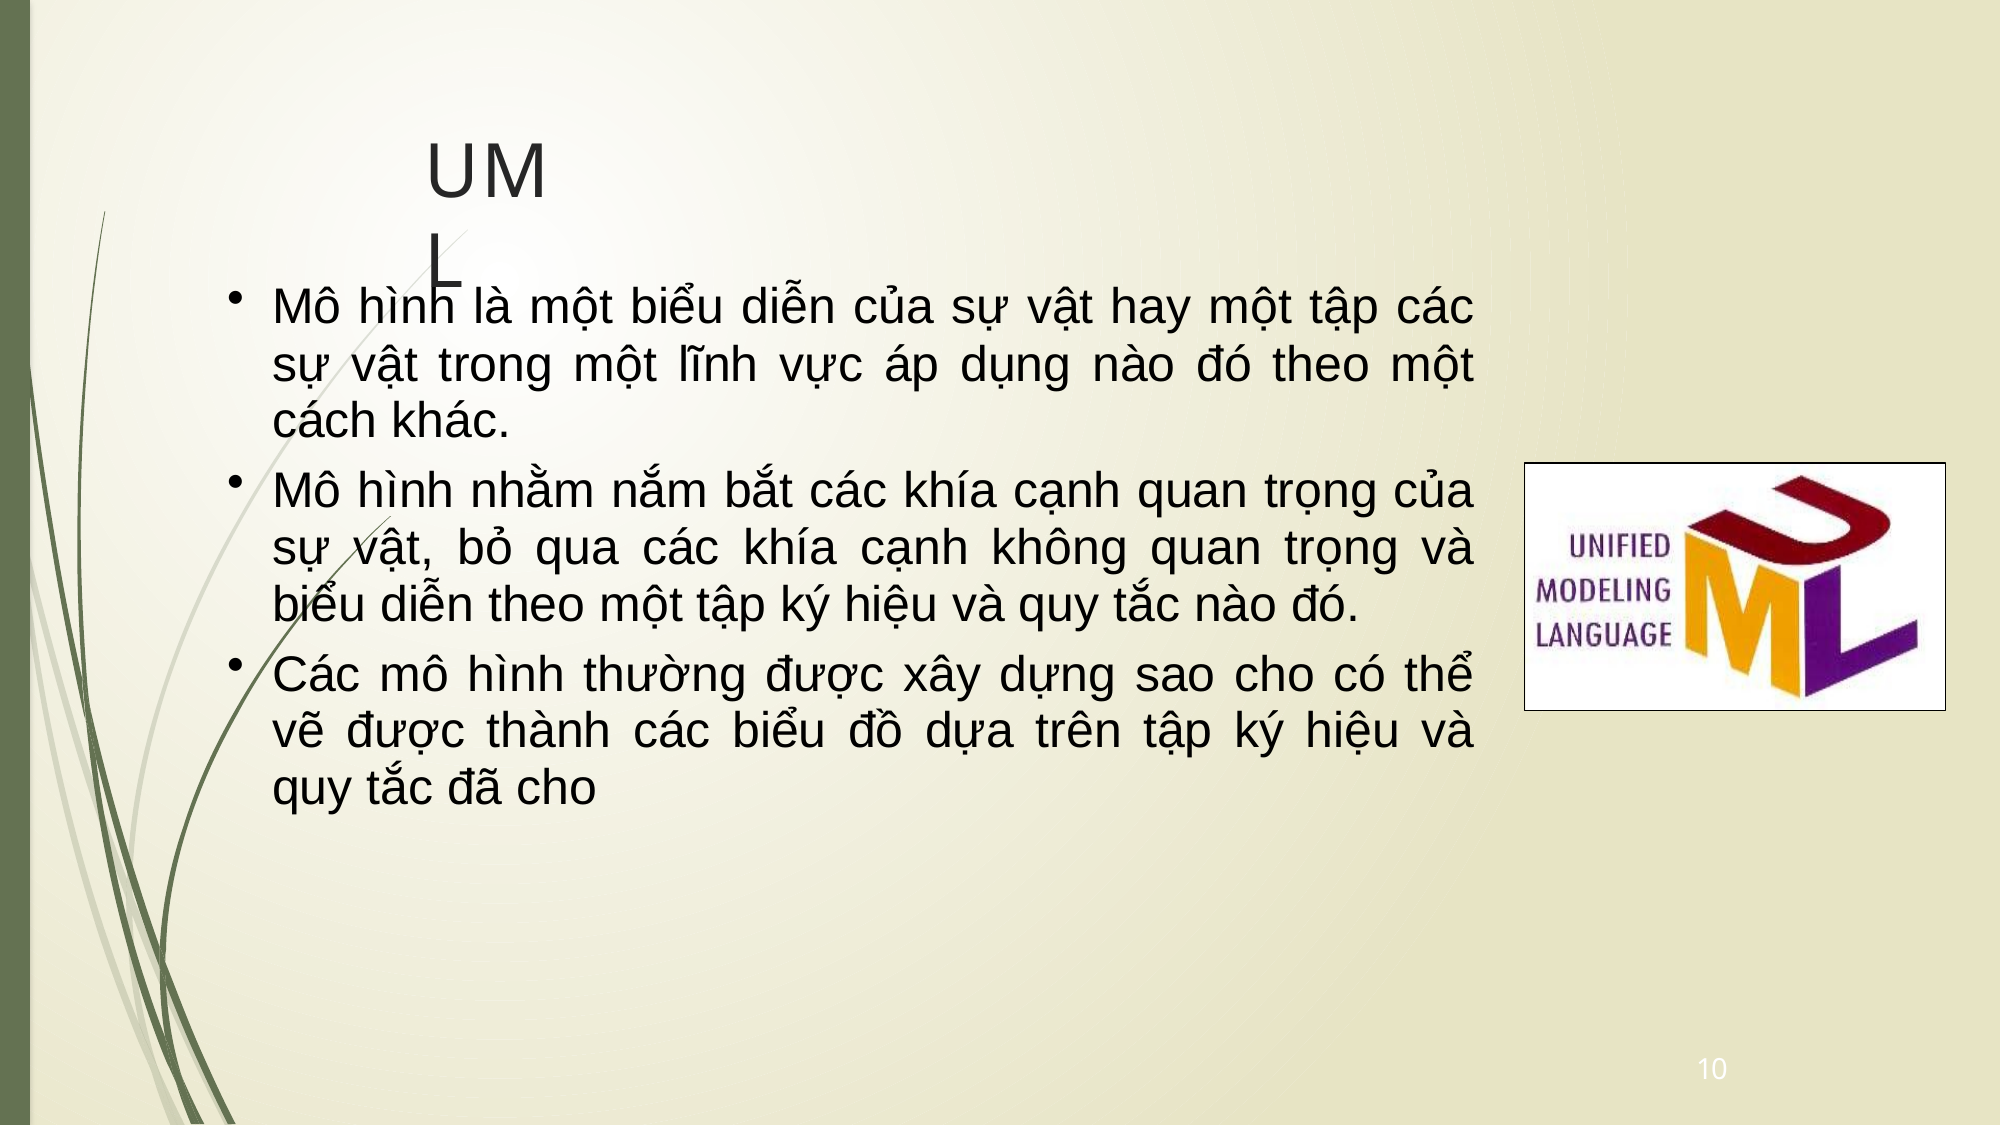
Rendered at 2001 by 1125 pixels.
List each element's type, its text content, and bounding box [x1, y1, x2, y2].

text_box 10 [1689, 1049, 1735, 1090]
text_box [1523, 462, 1946, 712]
title UML [422, 119, 578, 310]
text_box Mô hình là một biểu diễn của sự vật hay một tập các sự vật trong một lĩnh vực áp dụng nào đó theo một cách khác. Mô hình nhằm nắm bắt các khía cạnh quan trọng của sự vật, bỏ qua các khía cạnh không quan trọng và biểu diễn theo một tập ký hiệu và quy tắc nào đó. Các mô hình thường được xây dựng sao cho có thể vẽ được thành các biểu đồ dựa trên tập ký hiệu và quy tắc đã cho [225, 274, 1475, 815]
